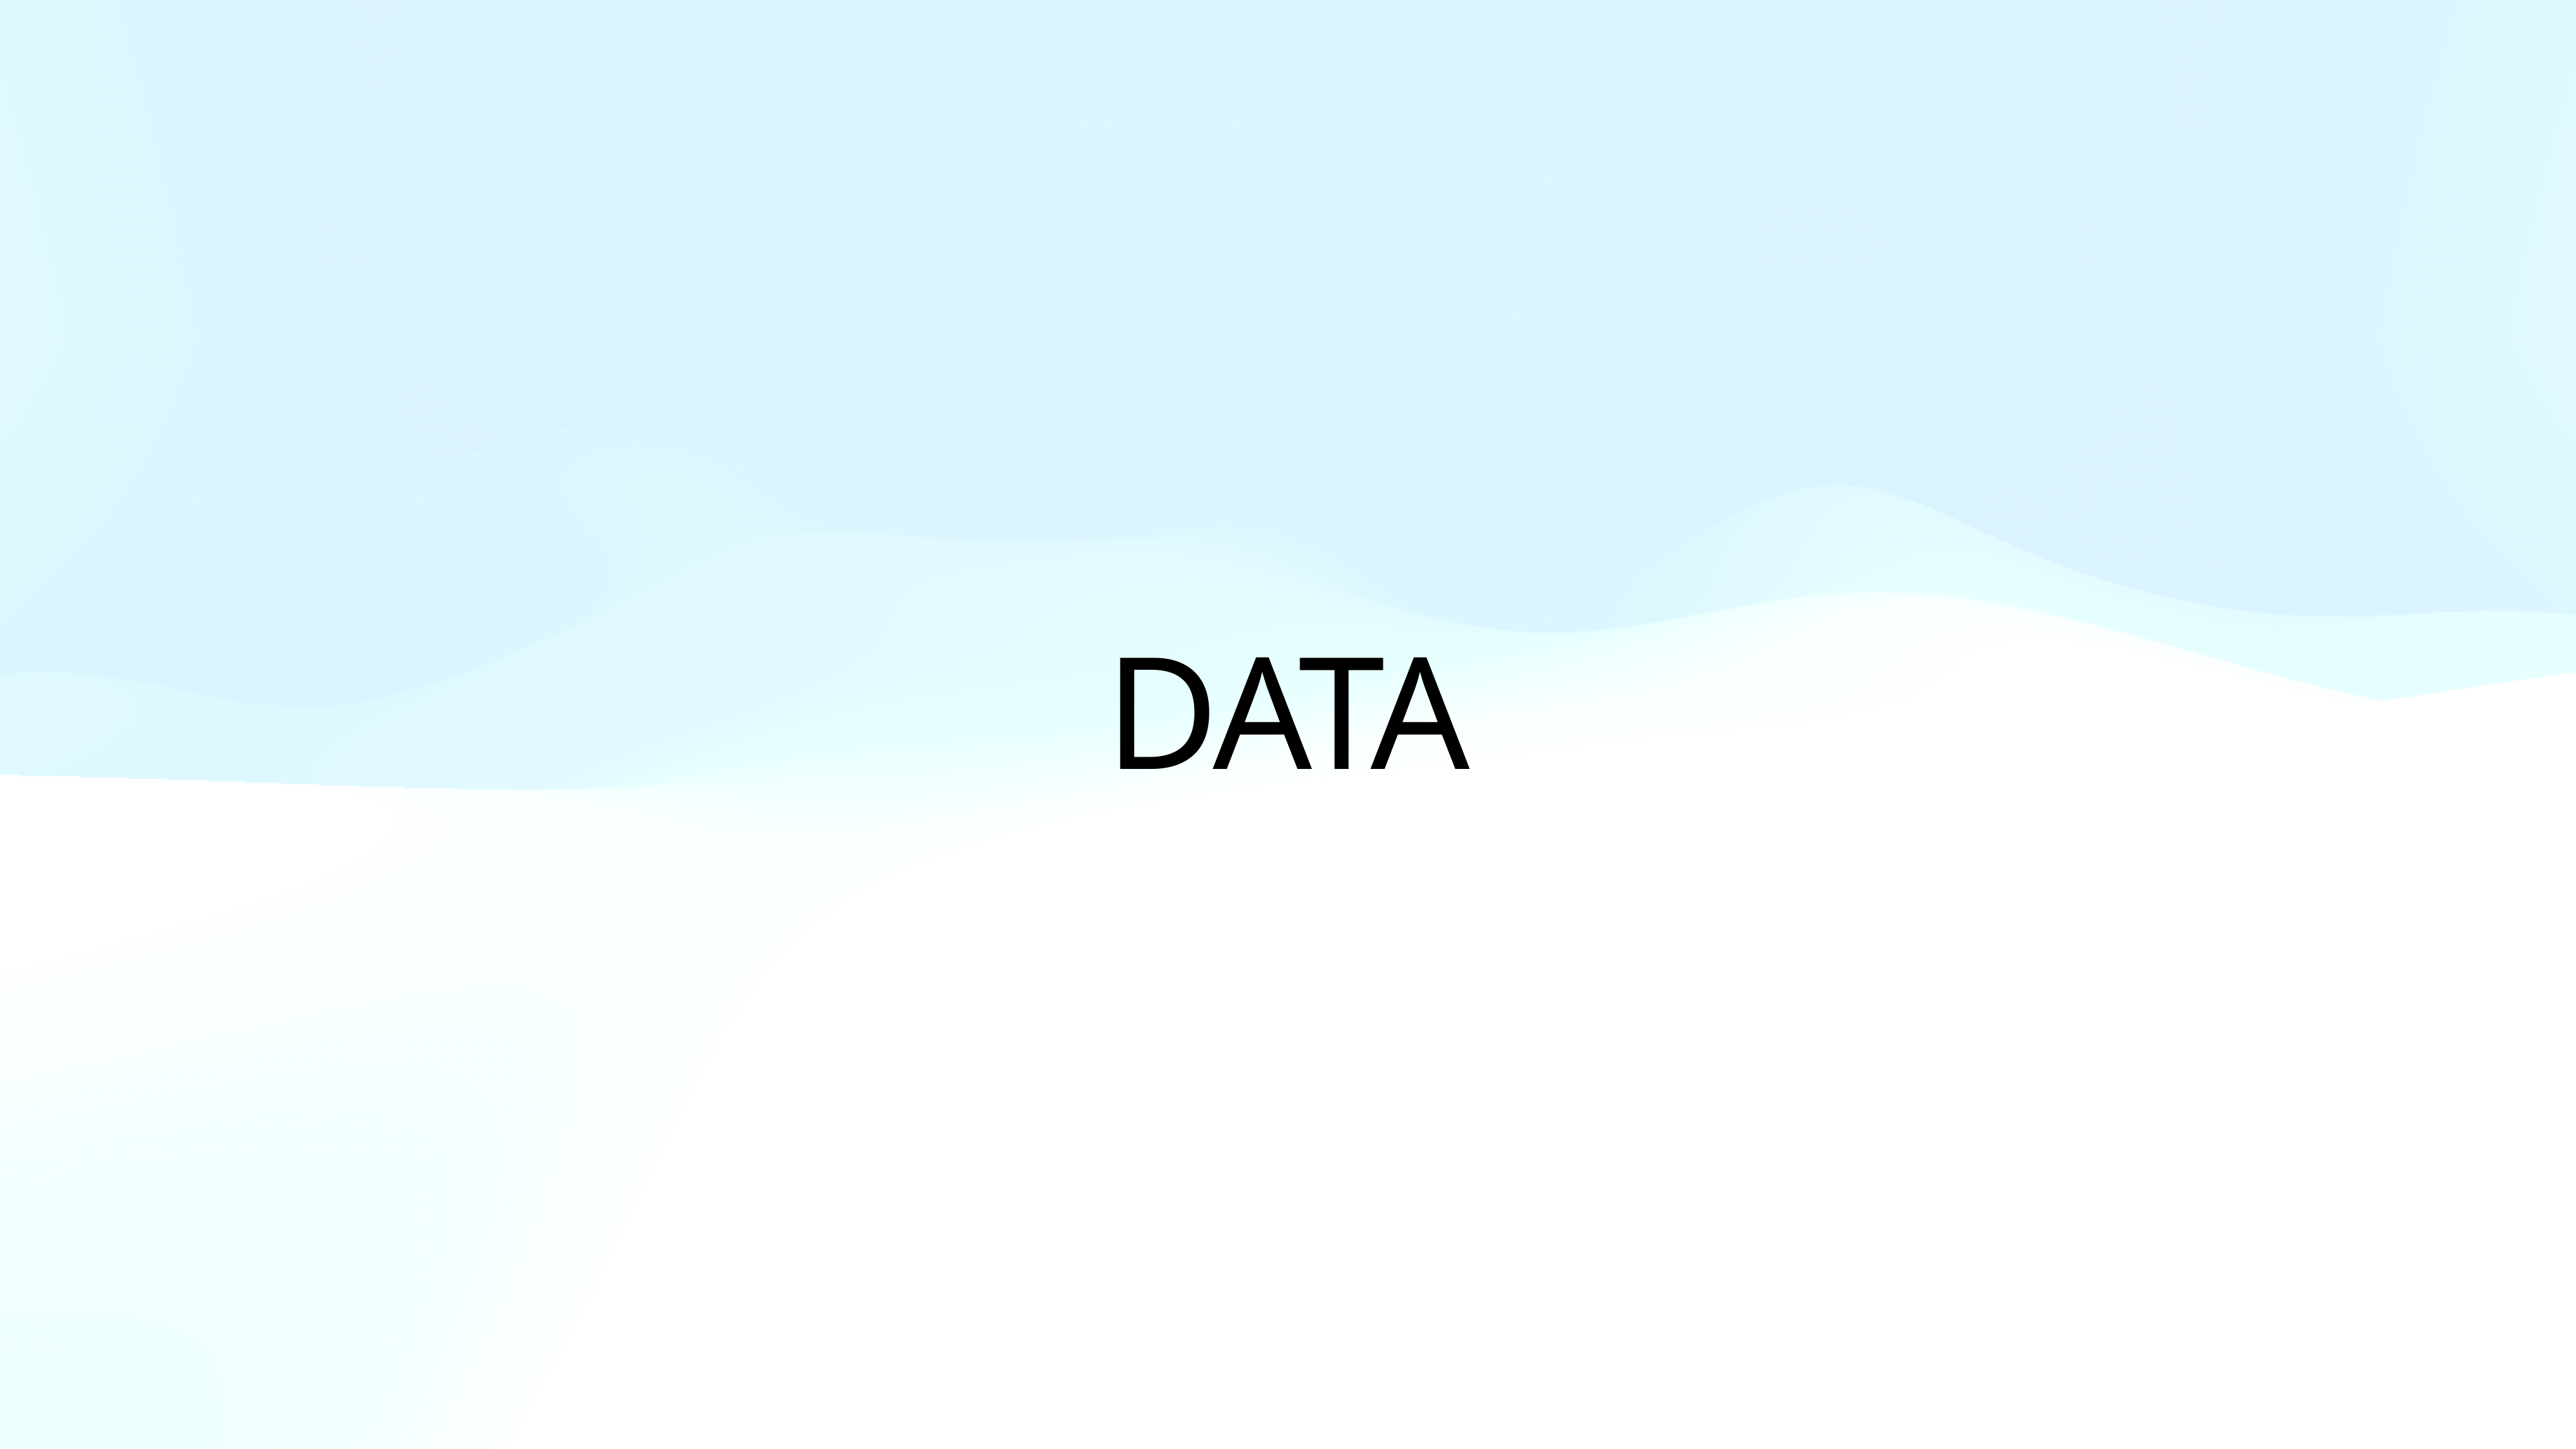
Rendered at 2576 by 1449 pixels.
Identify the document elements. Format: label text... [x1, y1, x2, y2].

list DATA [127, 519, 2449, 930]
picture [0, 0, 2576, 1449]
